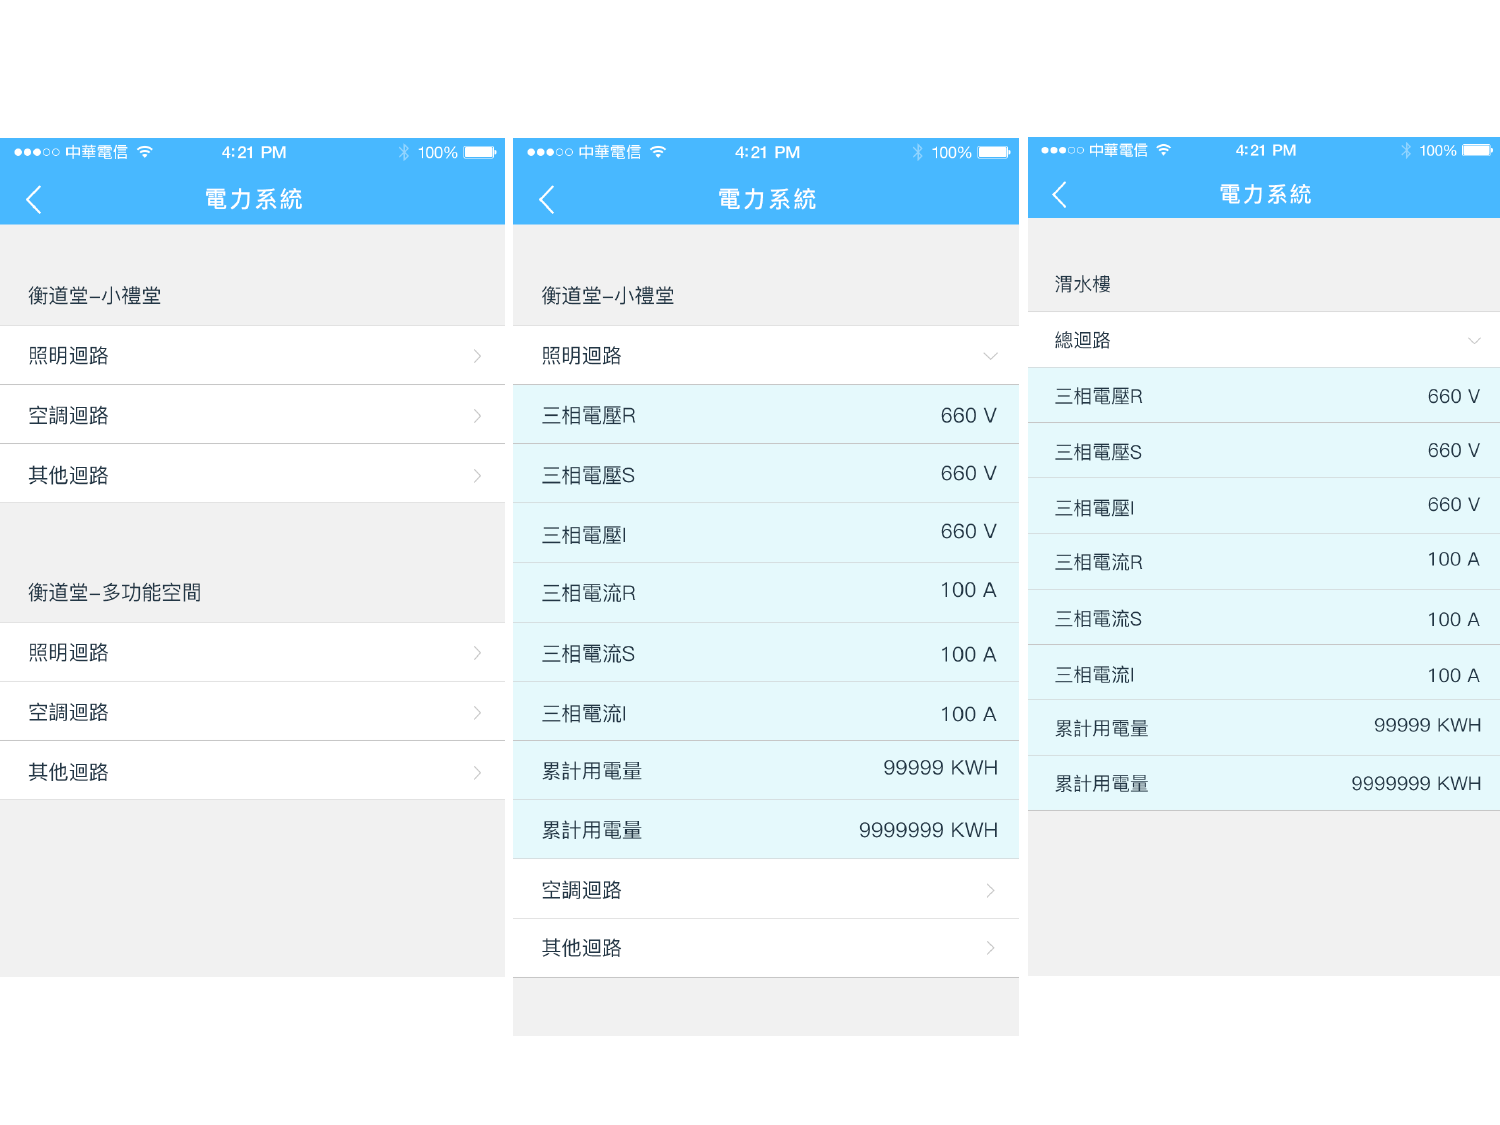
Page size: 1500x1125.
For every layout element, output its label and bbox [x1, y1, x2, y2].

picture [1028, 136, 1500, 977]
picture [0, 138, 505, 1036]
picture [513, 138, 1019, 1036]
